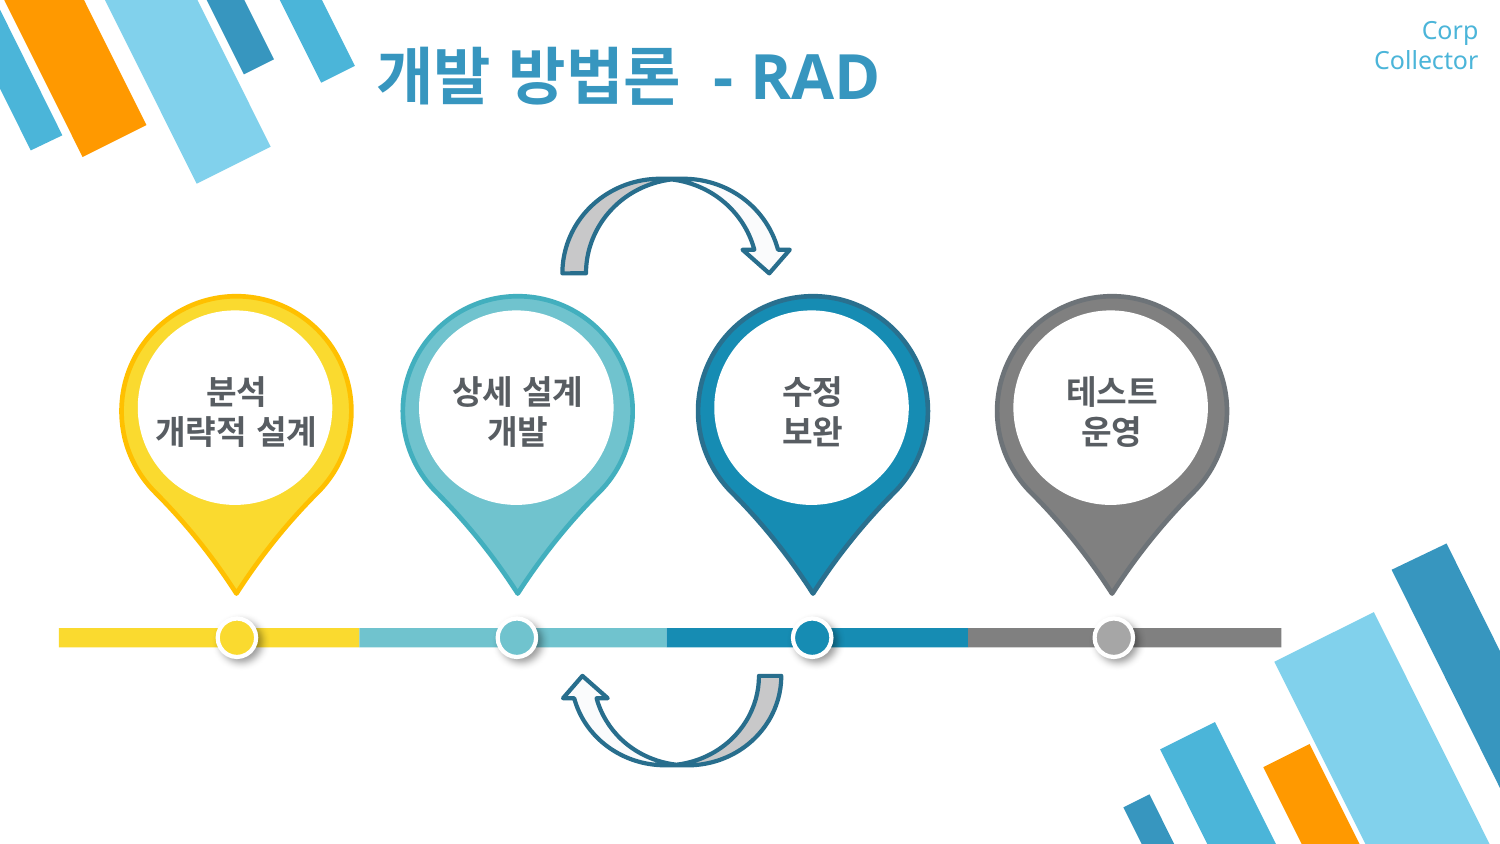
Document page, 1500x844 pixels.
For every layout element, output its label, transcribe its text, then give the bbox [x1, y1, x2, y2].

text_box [58, 178, 1282, 766]
title 개발 방법론 - RAD [361, 14, 1307, 127]
slide_number Corp Collector [1306, 0, 1494, 65]
